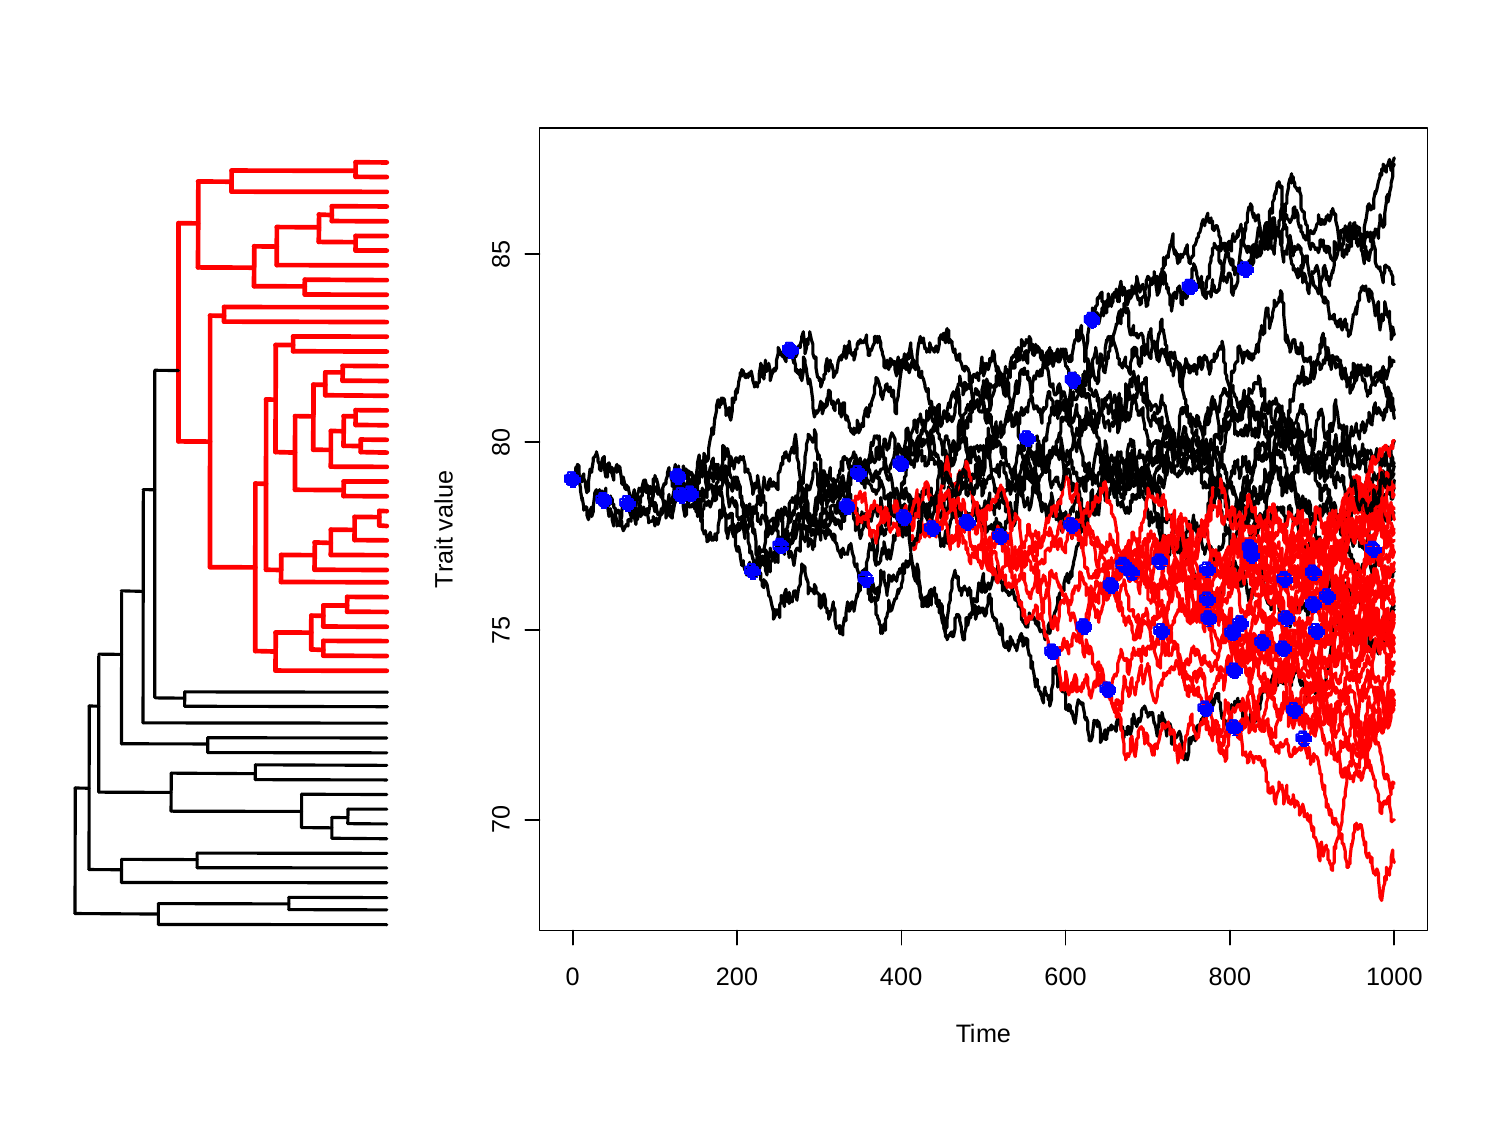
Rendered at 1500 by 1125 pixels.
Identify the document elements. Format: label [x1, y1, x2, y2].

picture [423, 12, 1487, 1075]
text_box [74, 161, 388, 925]
